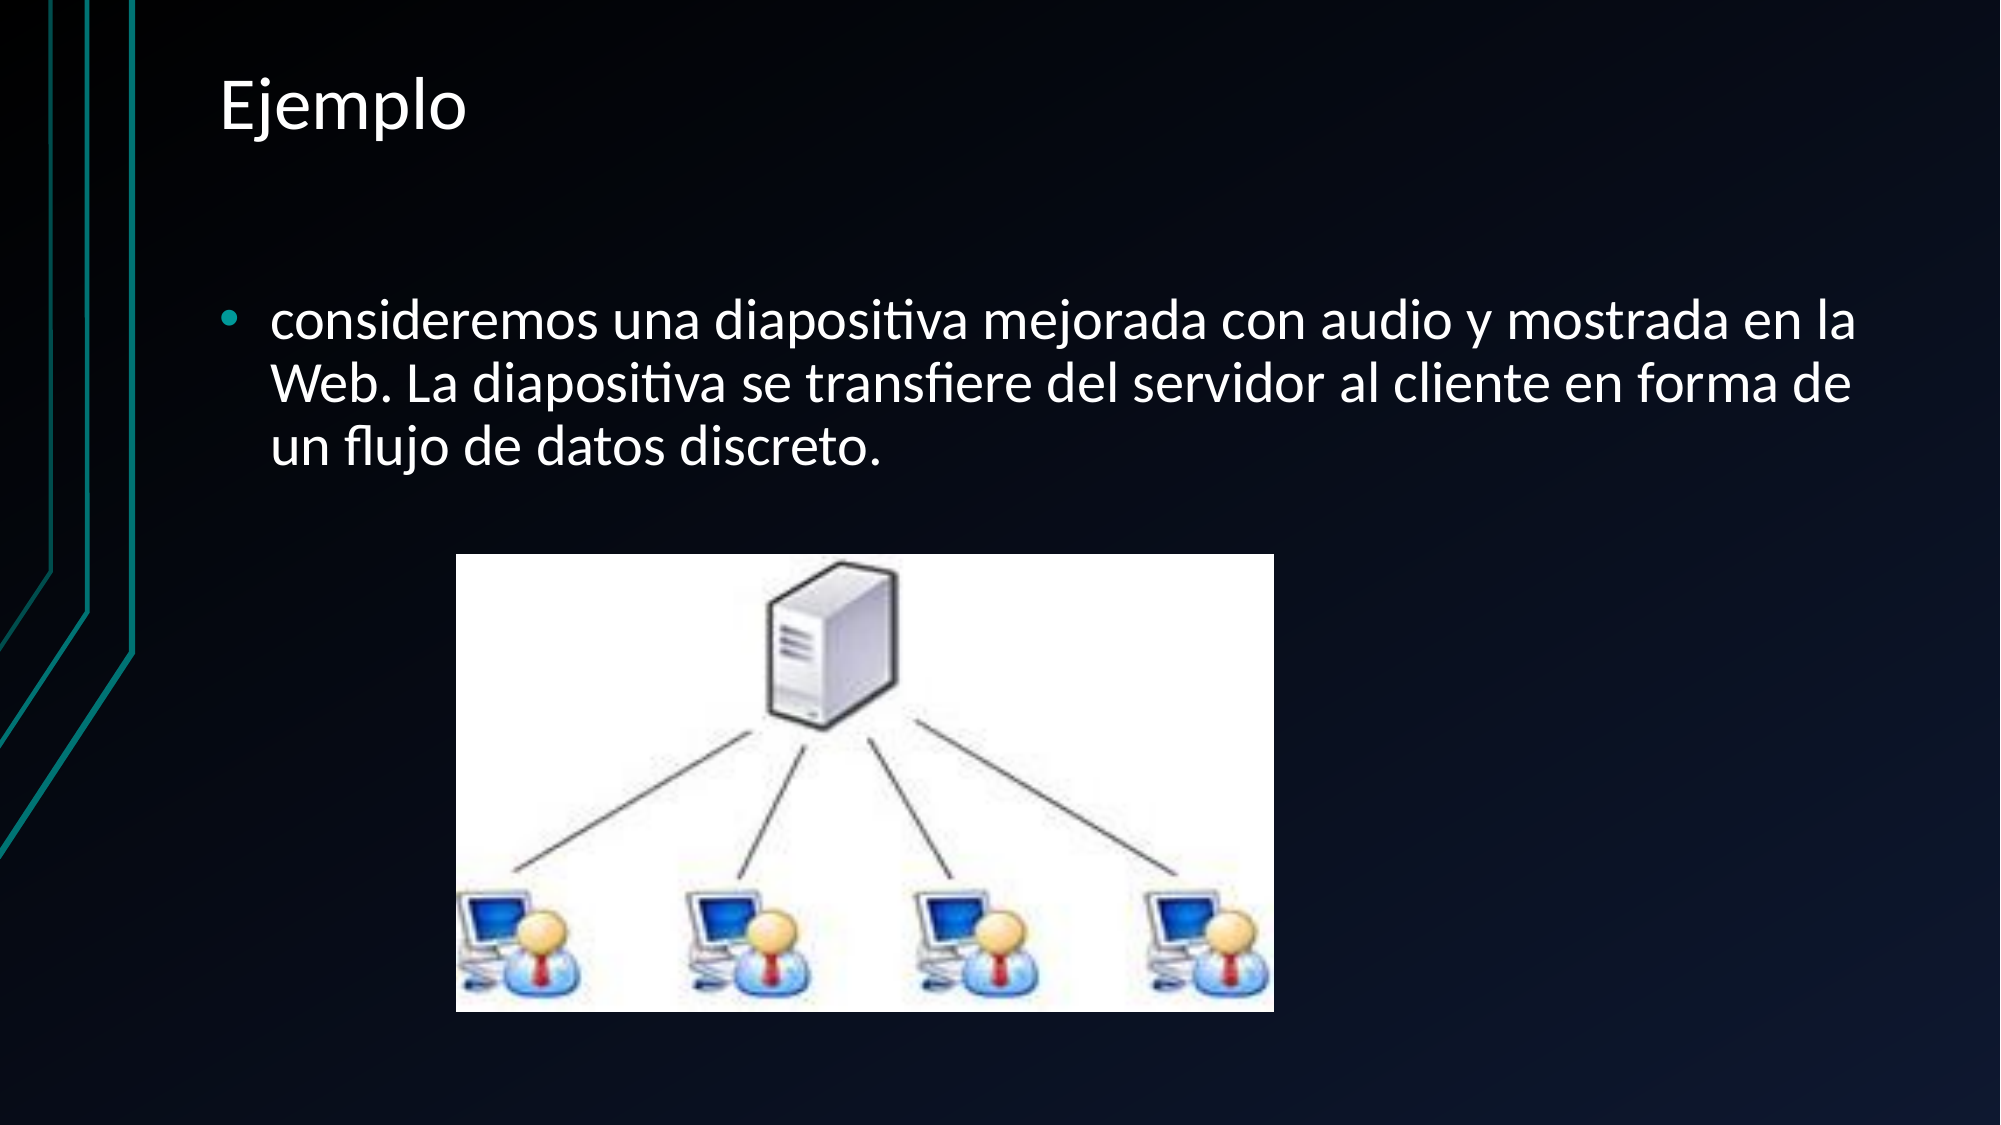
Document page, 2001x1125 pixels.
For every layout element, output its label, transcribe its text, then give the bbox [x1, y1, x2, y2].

title Ejemplo [200, 45, 1900, 246]
picture [455, 554, 1274, 1012]
list consideremos una diapositiva mejorada con audio y mostrada en la Web. La diapositiva se transfiere del servidor al cliente en forma de un flujo de datos discreto. [200, 279, 1900, 1012]
